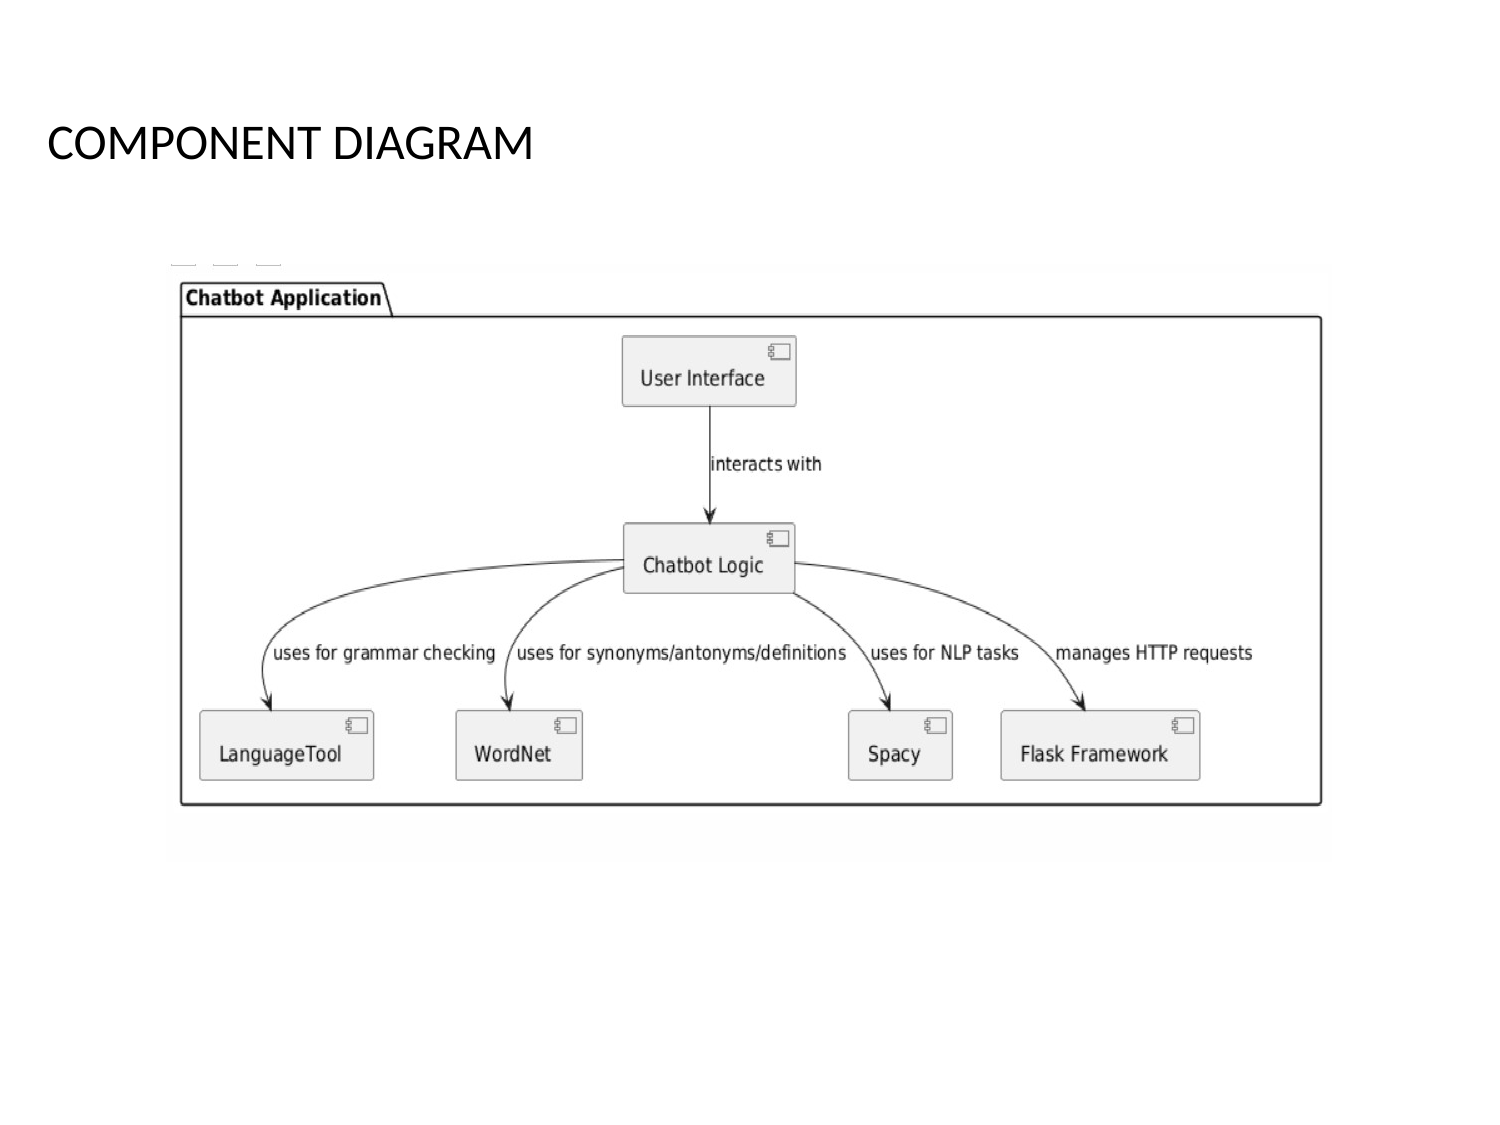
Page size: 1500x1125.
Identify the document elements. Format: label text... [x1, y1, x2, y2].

title COMPONENT DIAGRAM [0, 44, 583, 236]
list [166, 264, 1332, 862]
